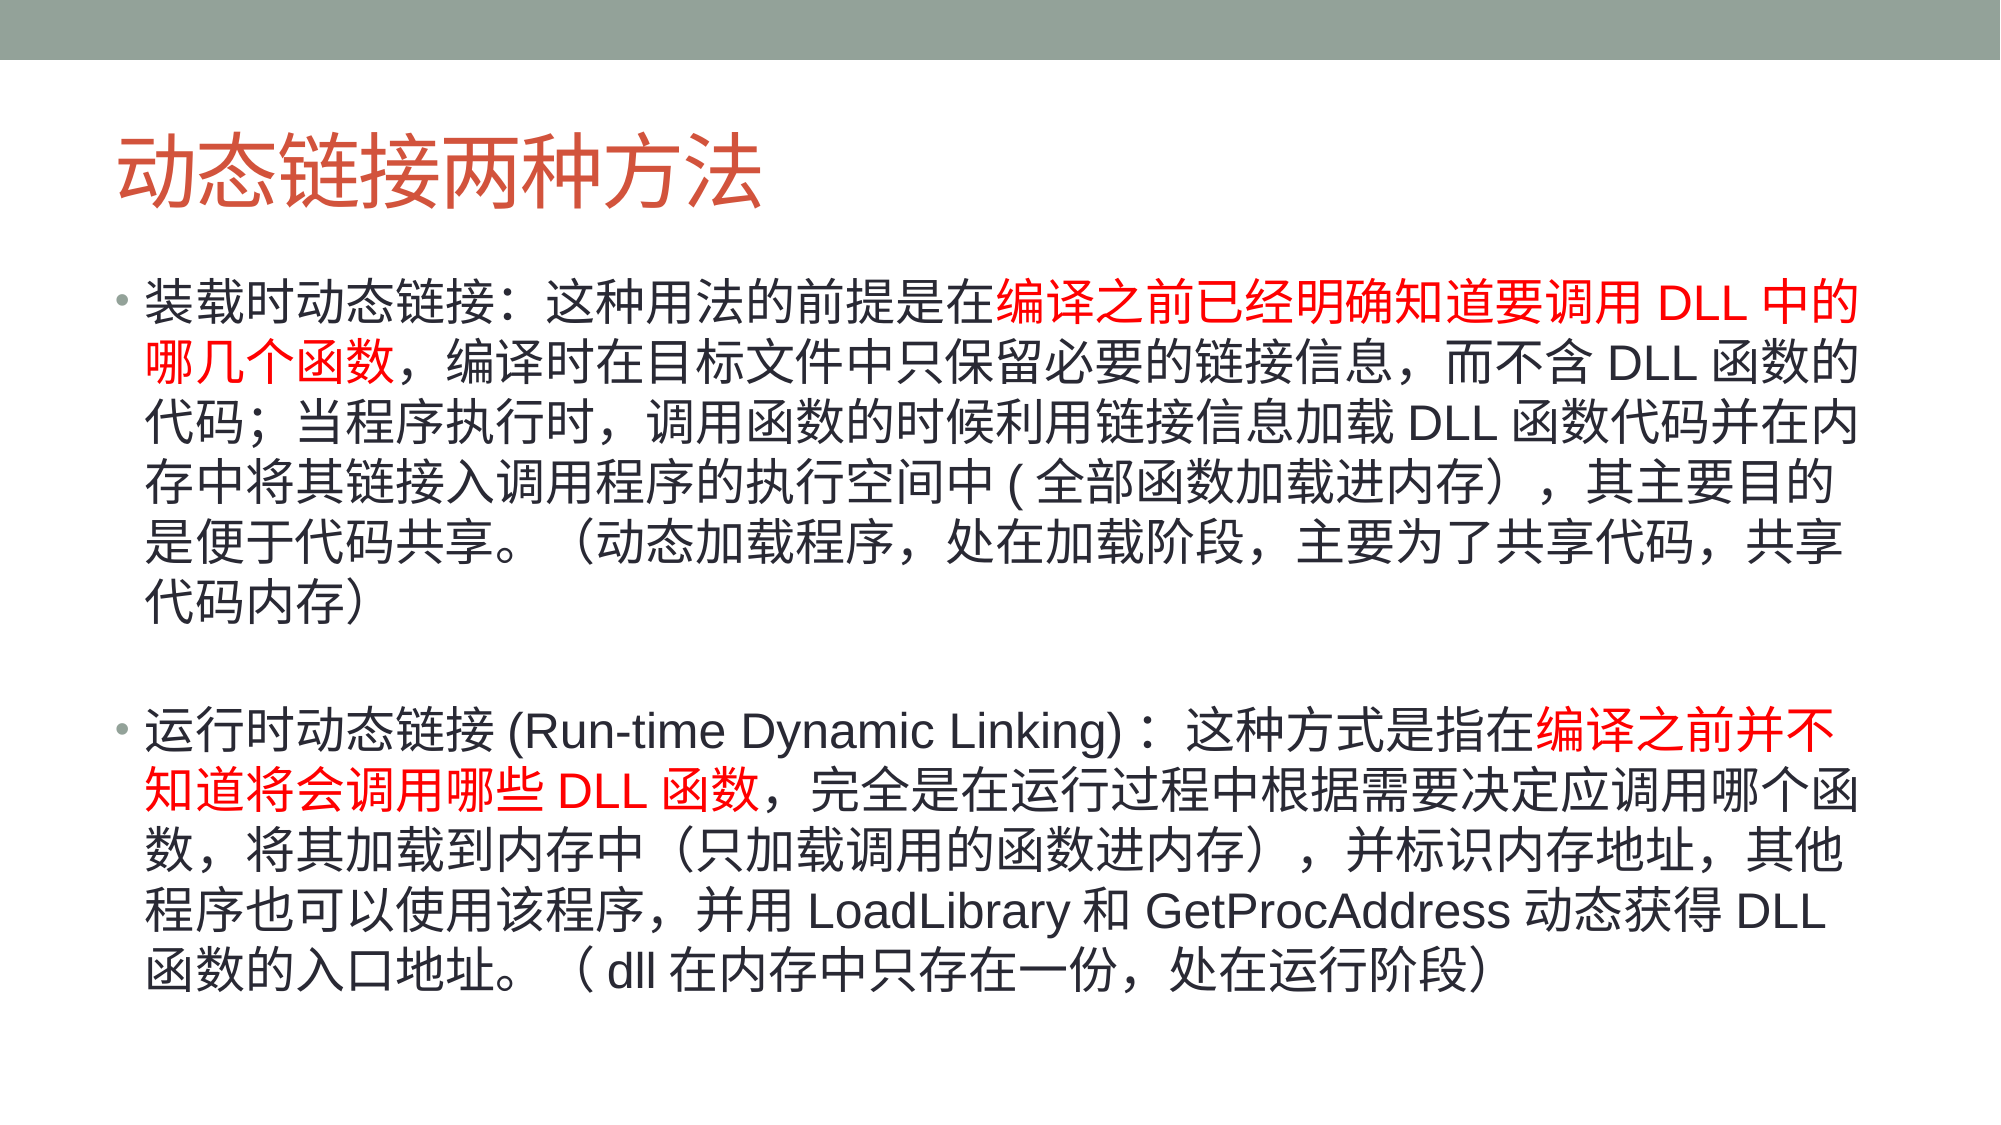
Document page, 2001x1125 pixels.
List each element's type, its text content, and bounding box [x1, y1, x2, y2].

list 装载时动态链接：这种用法的前提是在编译之前已经明确知道要调用DLL中的哪几个函数，编译时在目标文件中只保留必要的链接信息，而不含DLL函数的代码；当程序执行时，调用函数的时候利用链接信息加载DLL函数代码并在内存中将其链接入调用程序的执行空间中(全部函数加载进内存），其主要目的是便于代码共享。（动态加载程序，处在加载阶段，主要为了共享代码，共享代码内存） 运行时动态链接(Run-time Dynamic Linking)：这种方式是指在编译之前并不知道将会调用哪些DLL函数，完全是在运行过程中根据需要决定应调用哪个函数，将其加载到内存中（只加载调用的函数进内存），并标识内存地址，其他程序也可以使用该程序，并用LoadLibrary和GetProcAddress动态获得DLL函数的入口地址。（dll在内存中只存在一份，处在运行阶段） [99, 262, 1900, 1063]
title 动态链接两种方法 [99, 87, 1900, 250]
